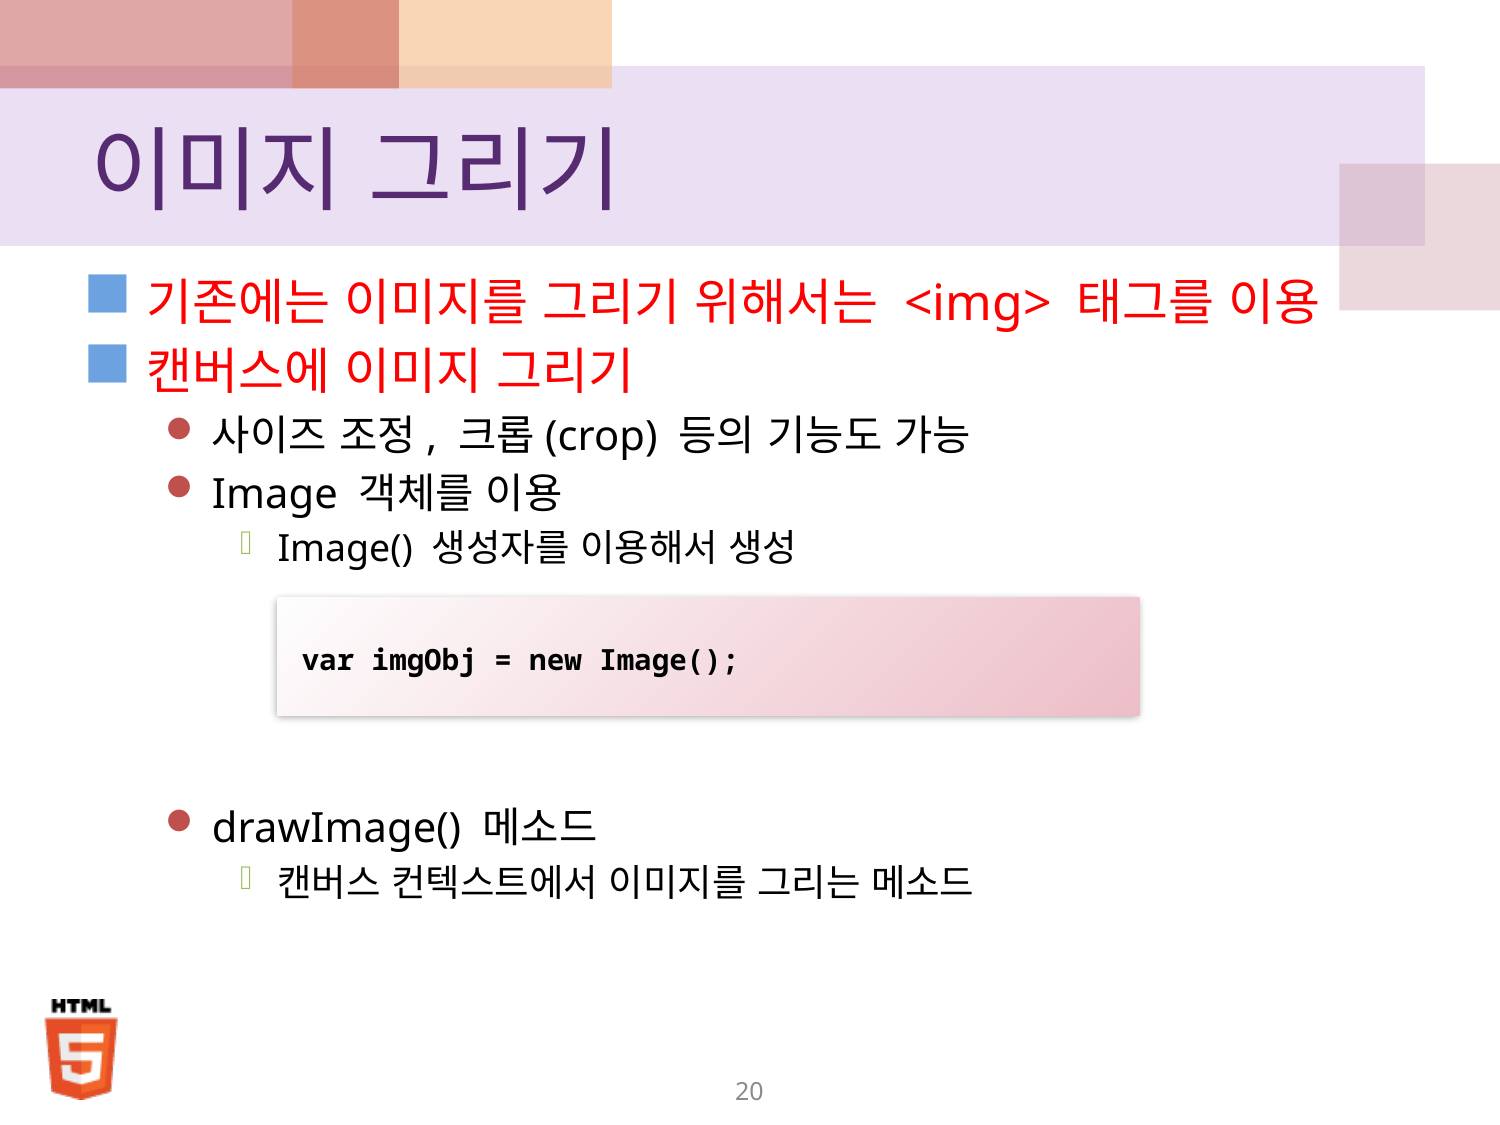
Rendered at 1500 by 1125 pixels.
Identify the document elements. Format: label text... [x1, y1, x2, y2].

list 기존에는 이미지를 그리기 위해서는 <img> 태그를 이용 캔버스에 이미지 그리기 사이즈 조정, 크롭(crop) 등의 기능도 가능 Image 객체를 이용 Image() 생성자를 이용해서 생성 drawImage() 메소드 캔버스 컨텍스트에서 이미지를 그리는 메소드 [75, 262, 1425, 1005]
text_box var imgObj = new Image(); [277, 596, 1140, 716]
picture [31, 999, 132, 1100]
title 이미지 그리기 [75, 88, 1425, 246]
slide_number 20 [574, 1072, 925, 1113]
